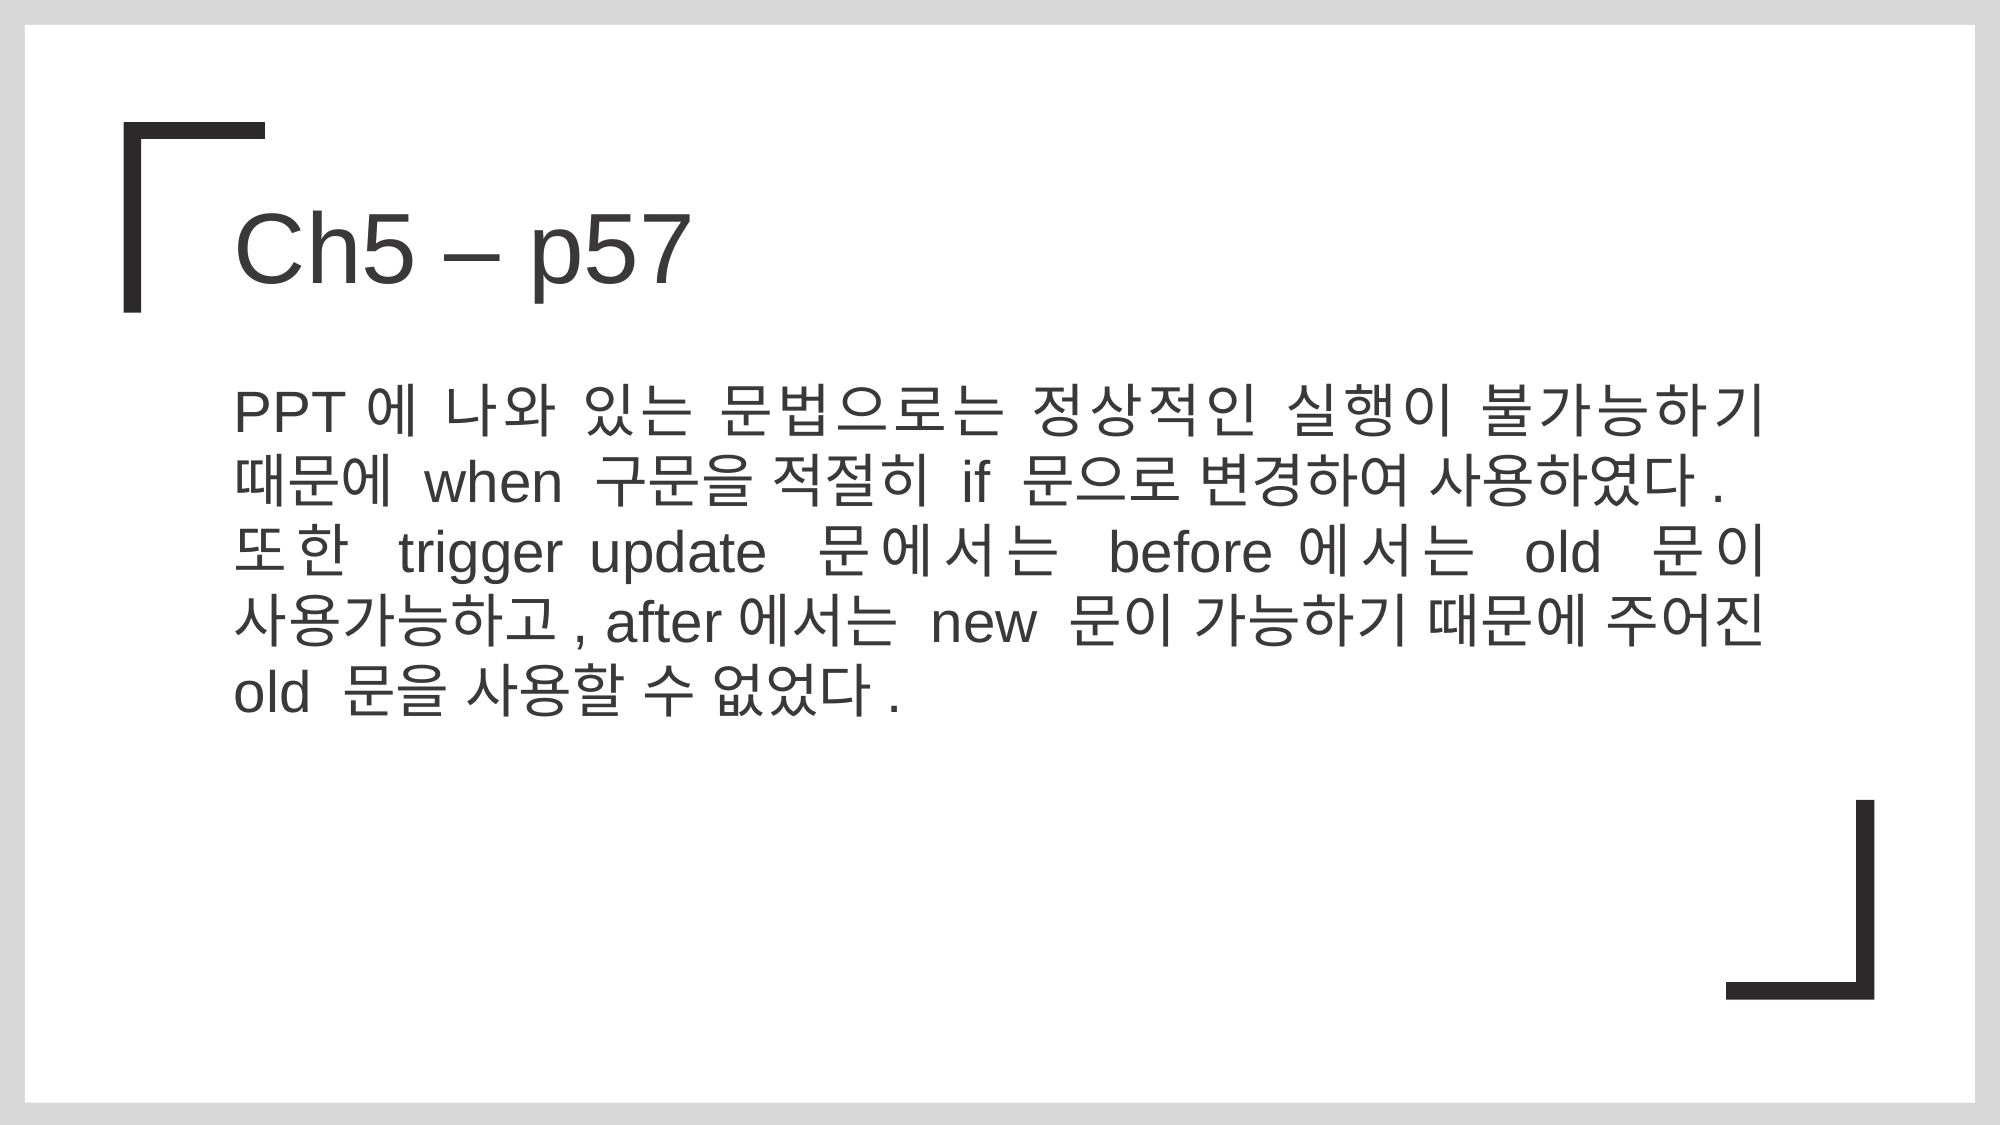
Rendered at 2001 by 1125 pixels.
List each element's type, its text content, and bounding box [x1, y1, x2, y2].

text_box Ch5 – p57 [218, 176, 984, 313]
text_box [1783, 799, 1875, 1000]
text_box PPT에 나와 있는 문법으로는 정상적인 실행이 불가능하기 때문에 when 구문을 적절히 if 문으로 변경하여 사용하였다. 또한 trigger update 문에서는 before에서는 old 문이 사용가능하고, after에서는 new 문이 가능하기 때문에 주어진 old 문을 사용할 수 없었다. [218, 366, 1783, 1018]
text_box [123, 122, 265, 313]
